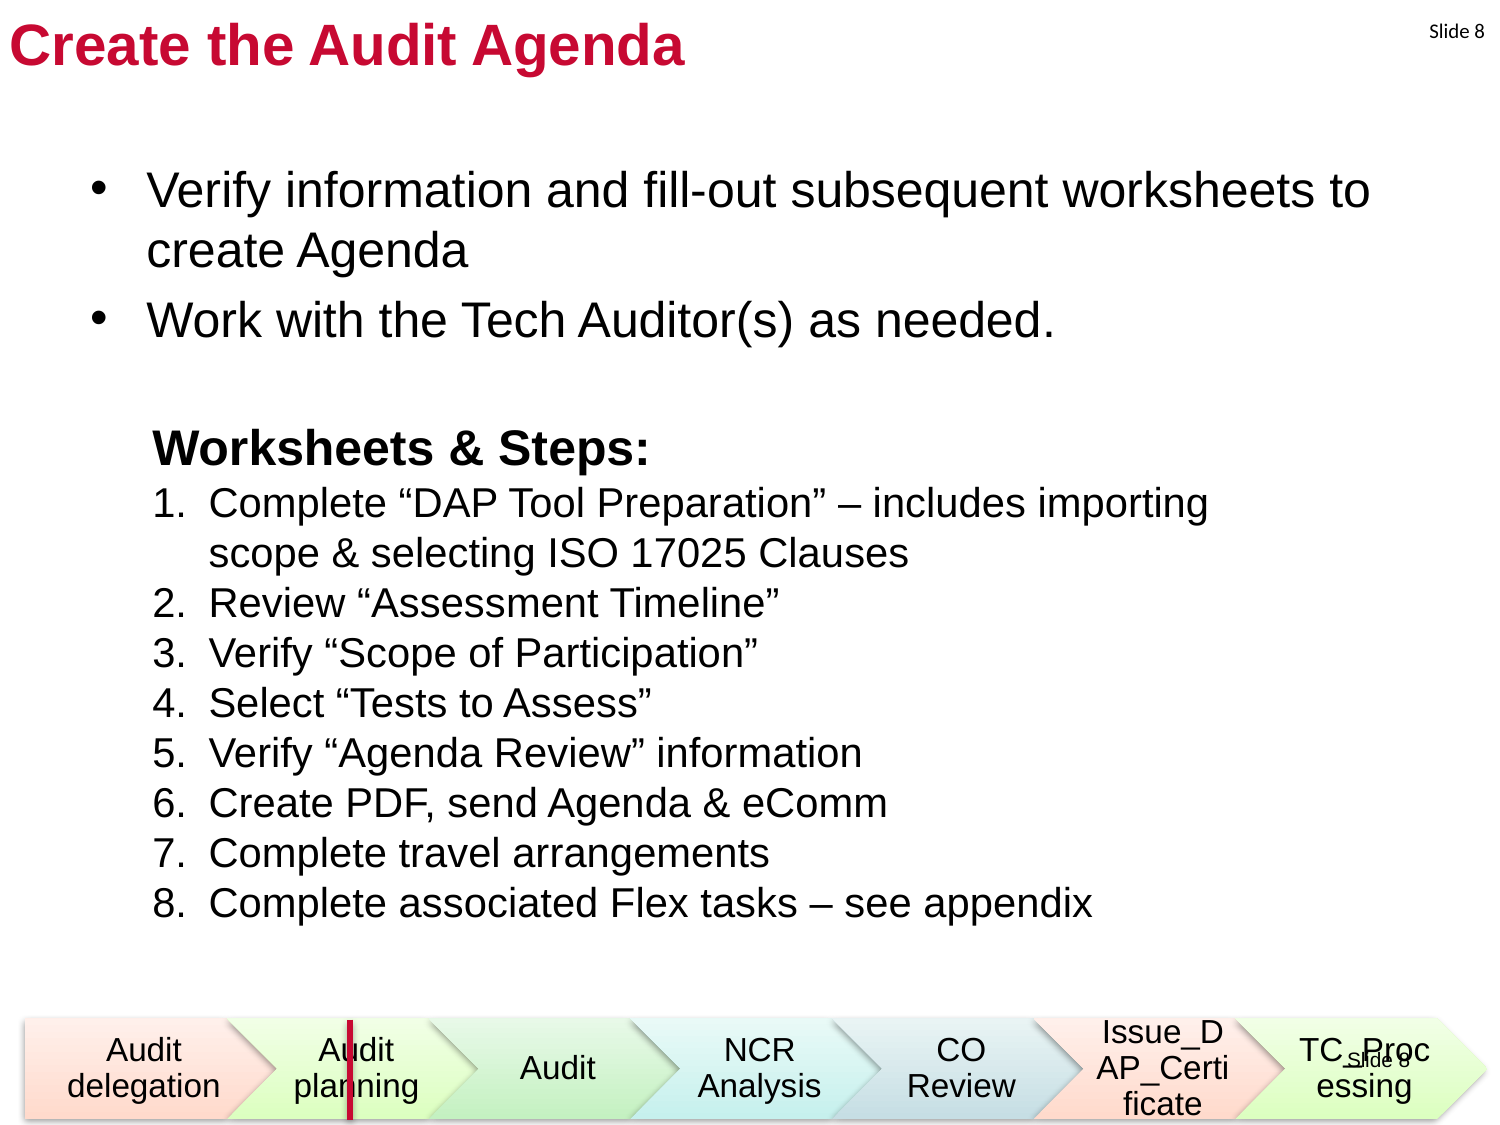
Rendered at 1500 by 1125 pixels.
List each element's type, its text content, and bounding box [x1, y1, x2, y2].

title Create the Audit Agenda [0, 0, 875, 93]
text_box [24, 774, 1488, 1125]
list Verify information and fill-out subsequent worksheets to create Agenda Work with the Tech Auditor(s) as needed. [75, 149, 1425, 288]
text_box Worksheets & Steps: Complete “DAP Tool Preparation” – includes importing scope & selecting ISO 17025 Clauses Review “Assessment Timeline” Verify “Scope of Participation” Select “Tests to Assess” Verify “Agenda Review” information Create PDF, send Agenda & eComm Complete travel arrangements Complete associated Flex tasks – see appendix [137, 408, 1238, 773]
